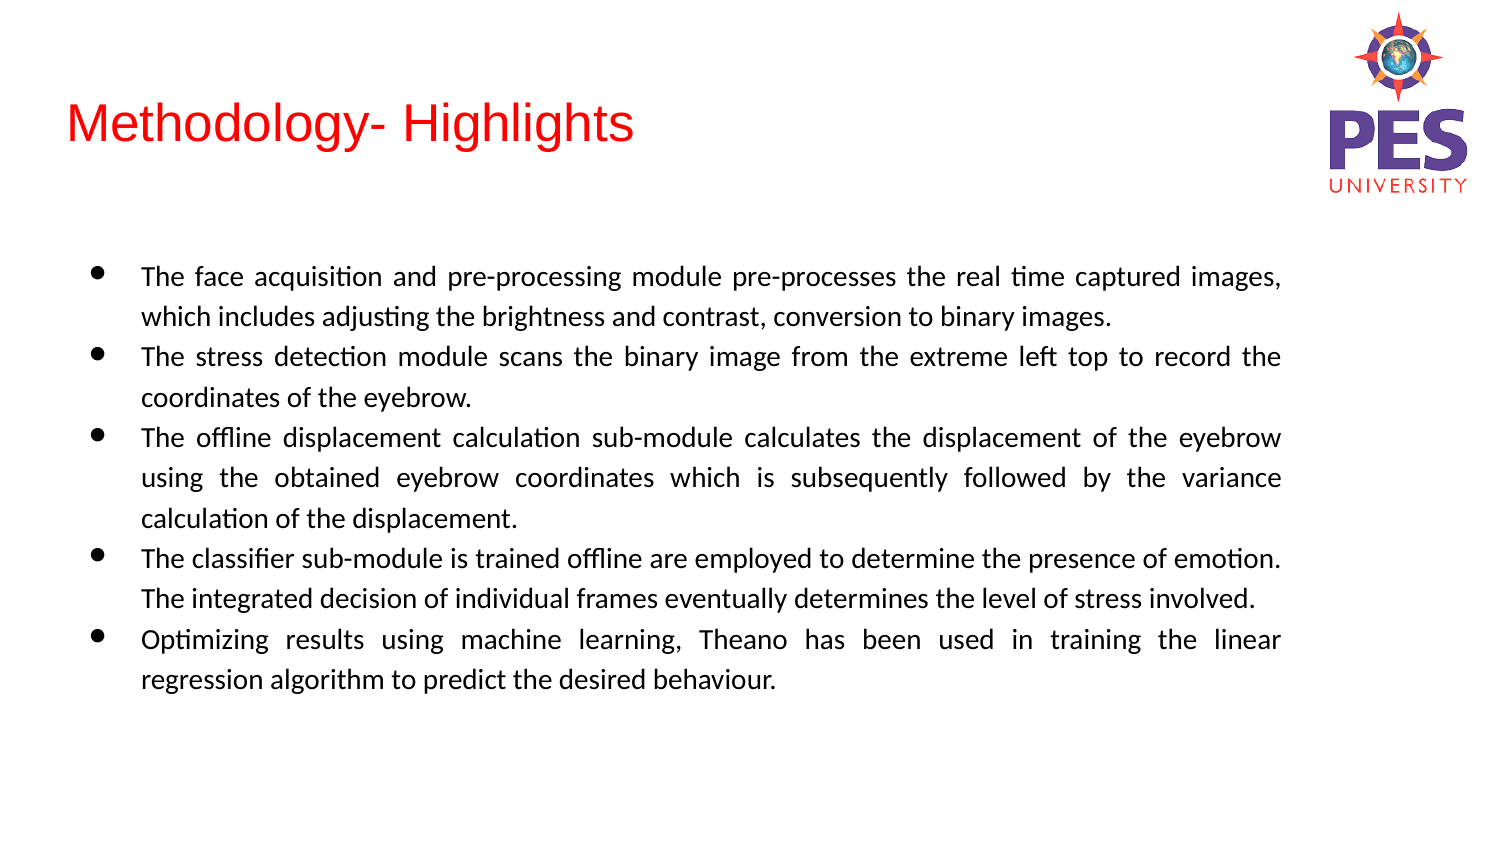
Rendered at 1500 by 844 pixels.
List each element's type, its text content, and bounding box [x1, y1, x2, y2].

list The face acquisition and pre-processing module pre-processes the real time captured images, which includes adjusting the brightness and contrast, conversion to binary images. The stress detection module scans the binary image from the extreme left top to record the coordinates of the eyebrow. The offline displacement calculation sub-module calculates the displacement of the eyebrow using the obtained eyebrow coordinates which is subsequently followed by the variance calculation of the displacement. The classifier sub-module is trained offline are employed to determine the presence of emotion. The integrated decision of individual frames eventually determines the level of stress involved. Optimizing results using machine learning, Theano has been used in training the linear regression algorithm to predict the desired behaviour. [51, 189, 1311, 750]
picture [1296, 0, 1500, 204]
title Methodology- Highlights [51, 72, 1291, 167]
